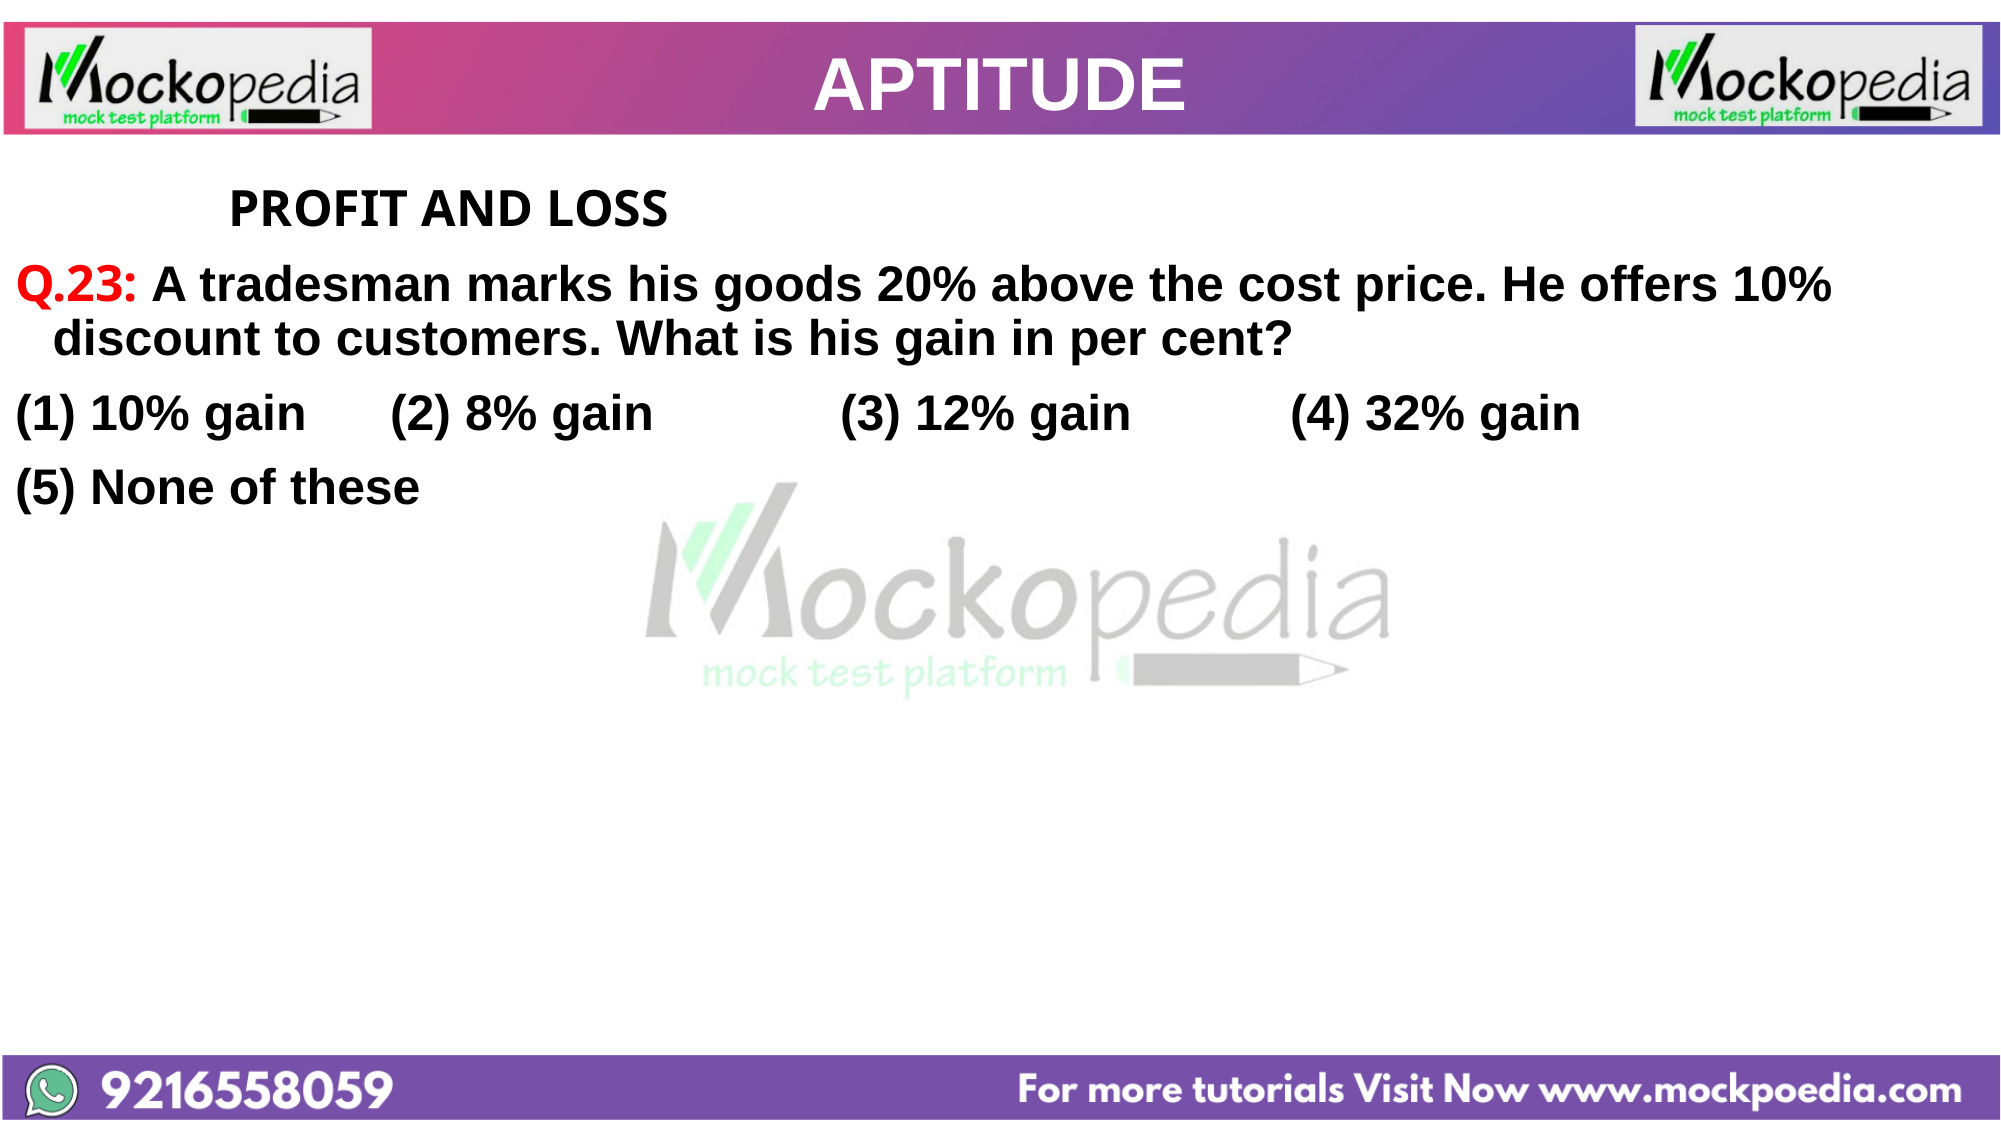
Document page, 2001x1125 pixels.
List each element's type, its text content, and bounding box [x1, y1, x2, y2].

list PROFIT AND LOSS Q.23: A tradesman marks his goods 20% above the cost price. He offers 10% discount to customers. What is his gain in per cent? 10% gain (2) 8% gain (3) 12% gain (4) 32% gain (5) None of these [0, 175, 1925, 1053]
title APTITUDE [41, 31, 1959, 142]
picture [0, 0, 2001, 1125]
